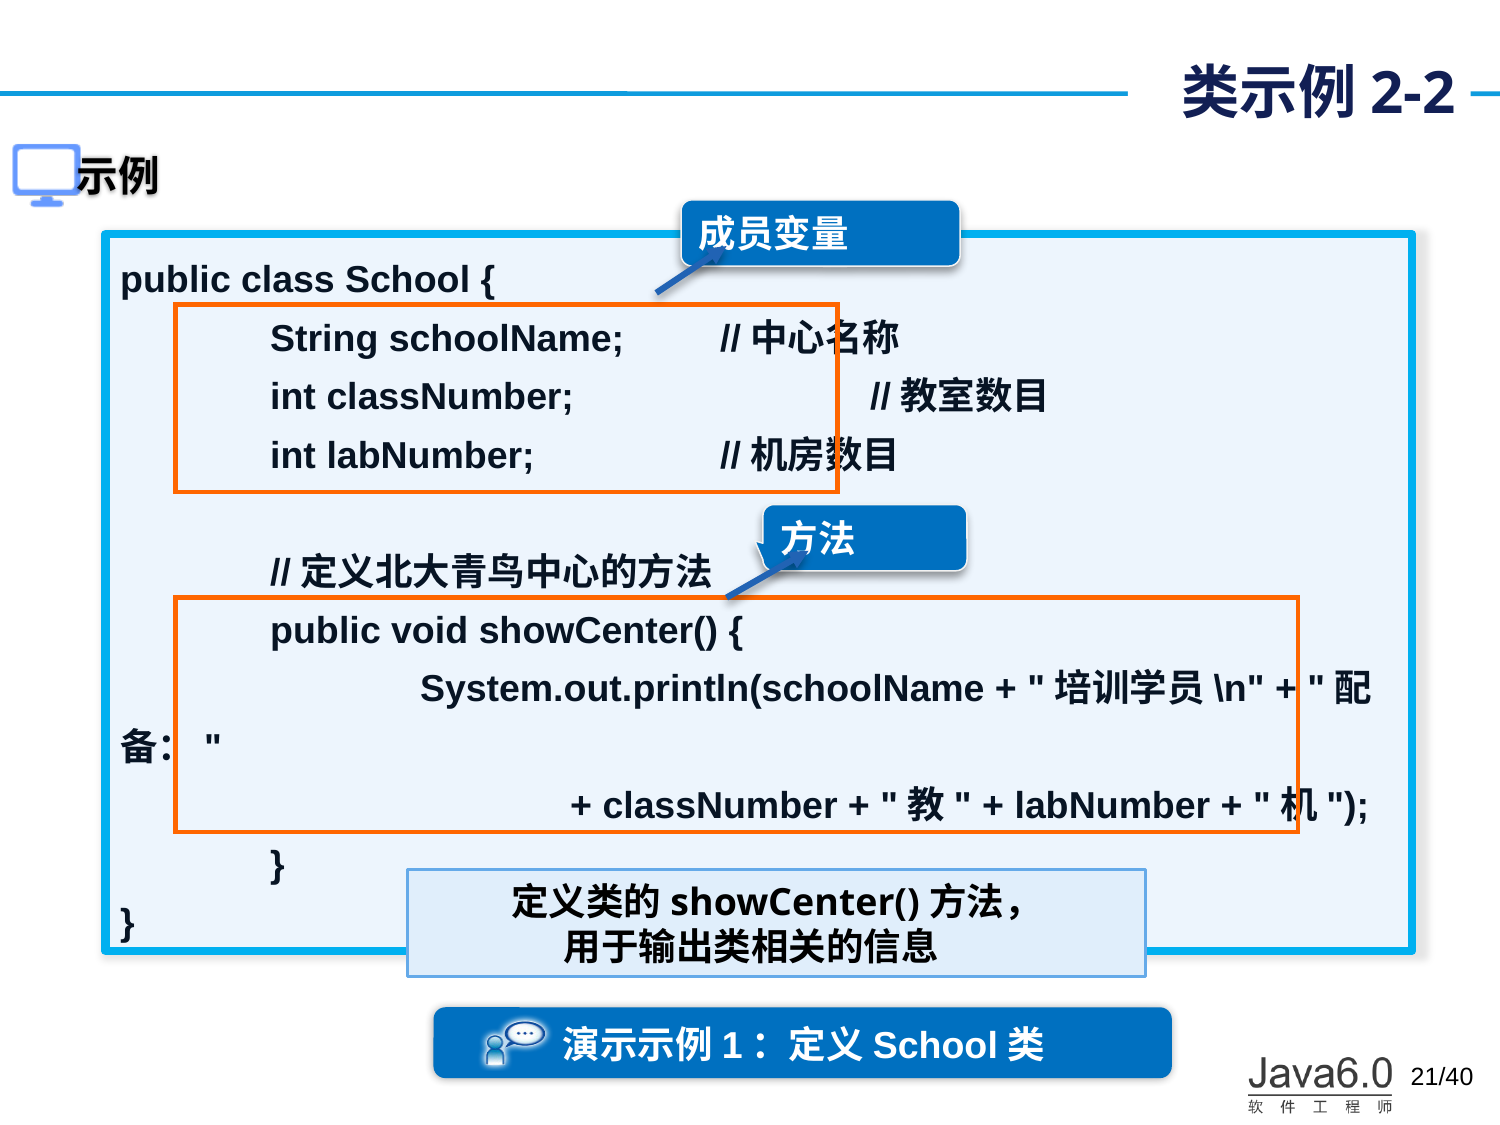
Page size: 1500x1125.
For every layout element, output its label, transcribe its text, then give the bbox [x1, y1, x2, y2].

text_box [11, 140, 176, 209]
slide_number /40 [1138, 1053, 1489, 1114]
text_box 成员变量 [681, 199, 961, 267]
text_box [433, 1007, 1173, 1079]
title 类示例2-2 [1127, 46, 1471, 133]
text_box [175, 304, 838, 493]
text_box 定义类的showCenter()方法， 用于输出类相关的信息 [407, 869, 1146, 977]
text_box 方法 [754, 504, 968, 571]
text_box public class School { String schoolName; //中心名称 int classNumber; //教室数目 int labNumber; //机房数目 //定义北大青鸟中心的方法 public void showCenter() { System.out.println(schoolName + "培训学员\n" + "配备：" + classNumber + "教" + labNumber + "机"); } } [105, 234, 1412, 951]
text_box [175, 597, 1299, 832]
text_box [725, 550, 809, 601]
text_box [654, 246, 727, 296]
